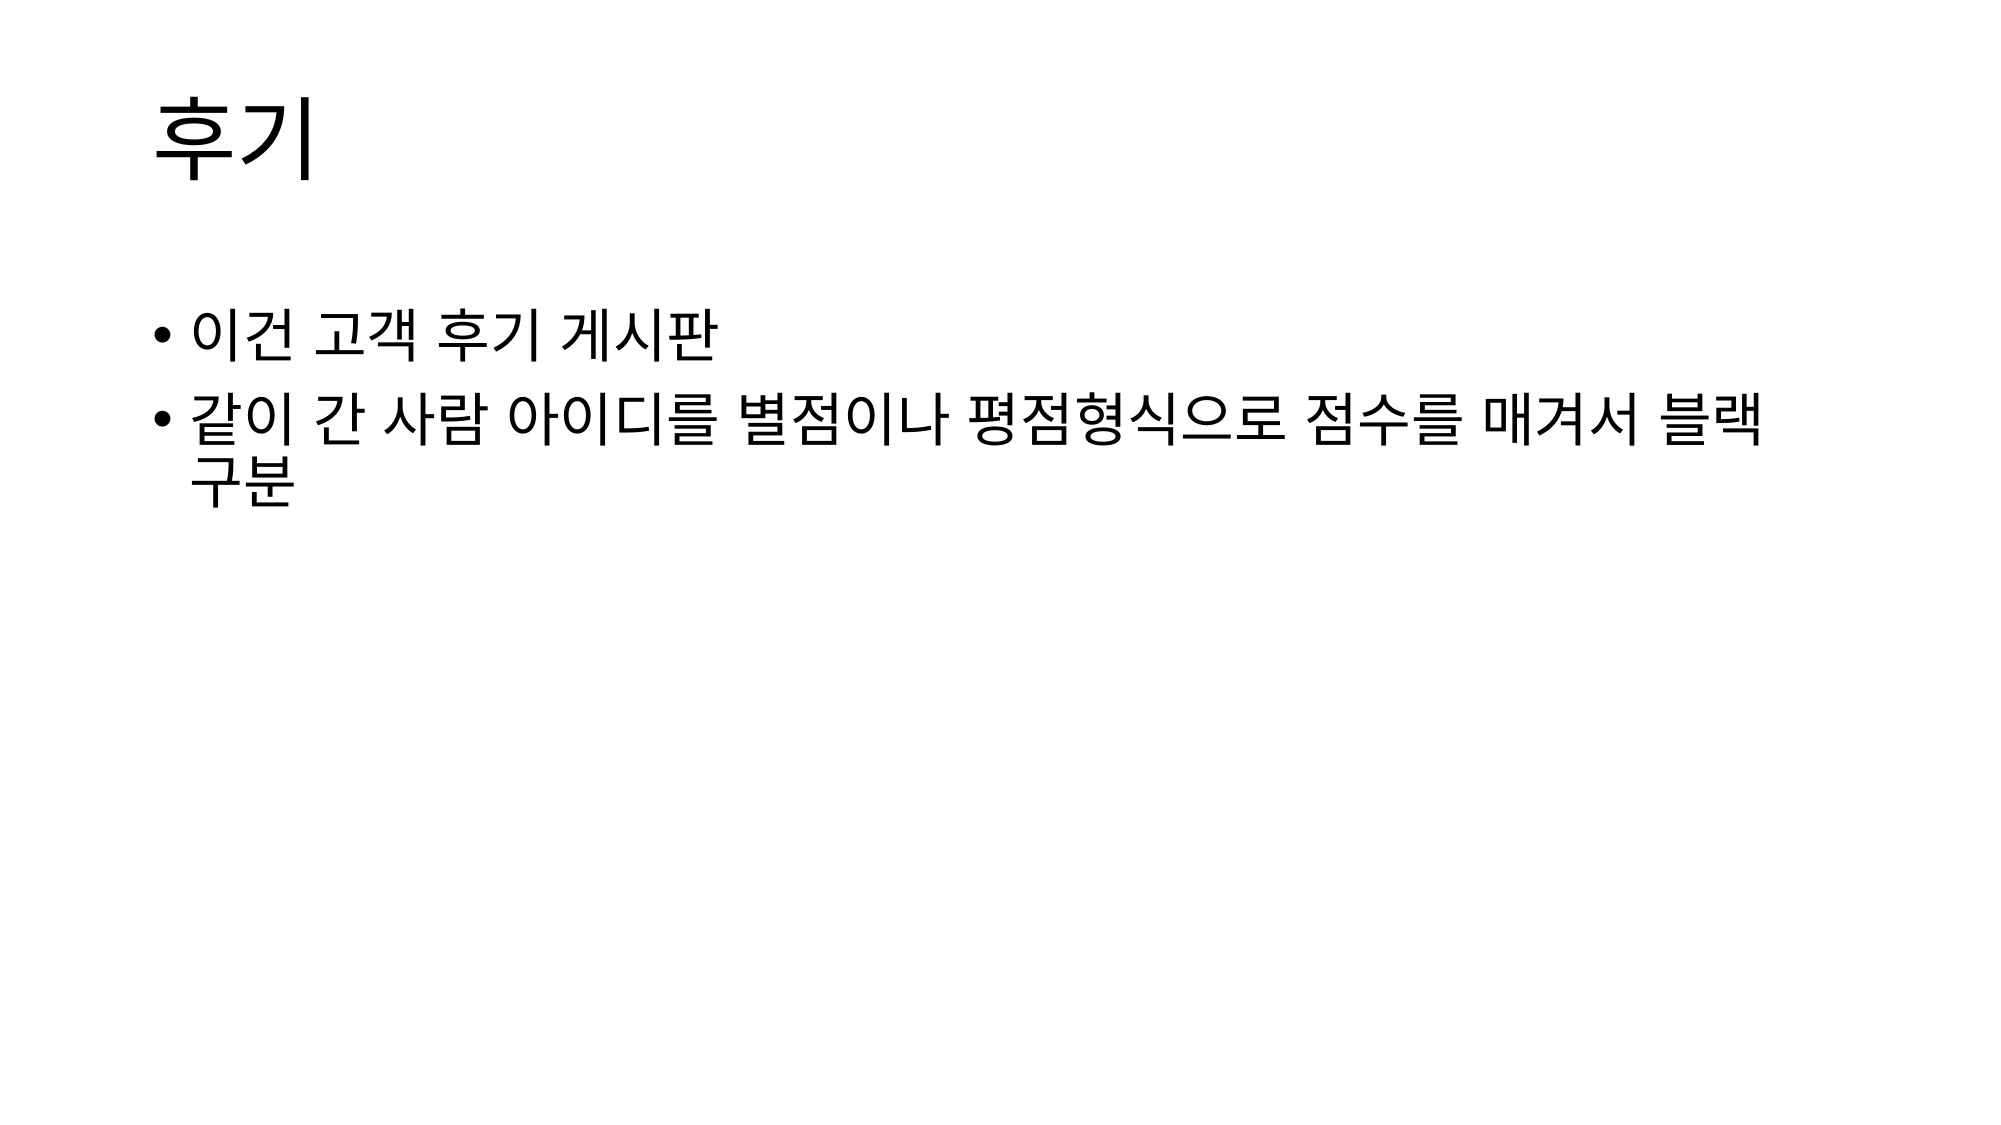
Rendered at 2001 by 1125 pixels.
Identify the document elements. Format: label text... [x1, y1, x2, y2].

title 후기 [137, 59, 982, 228]
list 이건 고객 후기 게시판 같이 간 사람 아이디를 별점이나 평점형식으로 점수를 매겨서 블랙 구분 [137, 299, 1863, 1014]
